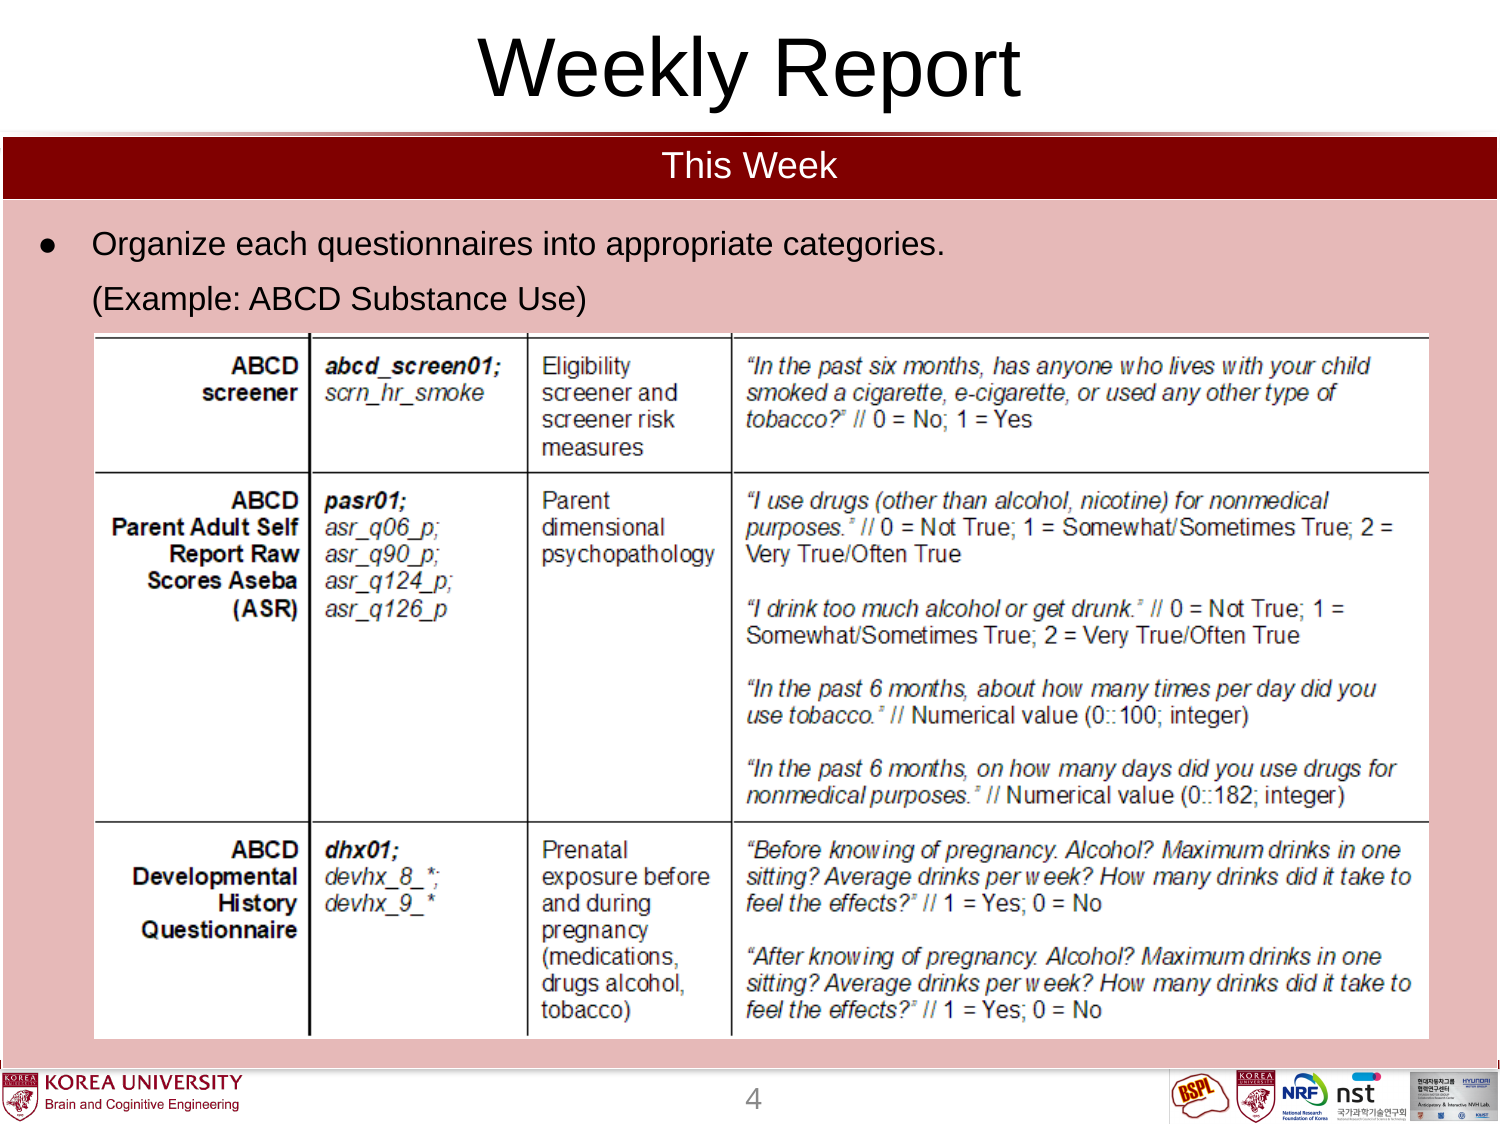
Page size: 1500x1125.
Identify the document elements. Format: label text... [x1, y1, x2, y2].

table_cell Organize each questionnaires into appropriate categories. (Example: ABCD Substance Use) [3, 200, 1497, 1068]
text_box Weekly Report [2, 3, 1498, 123]
table_header This Week [3, 137, 1497, 199]
picture [2, 1069, 247, 1124]
text_box ‹#› [427, 1070, 777, 1125]
picture [94, 333, 1429, 1039]
picture [1169, 1068, 1500, 1124]
